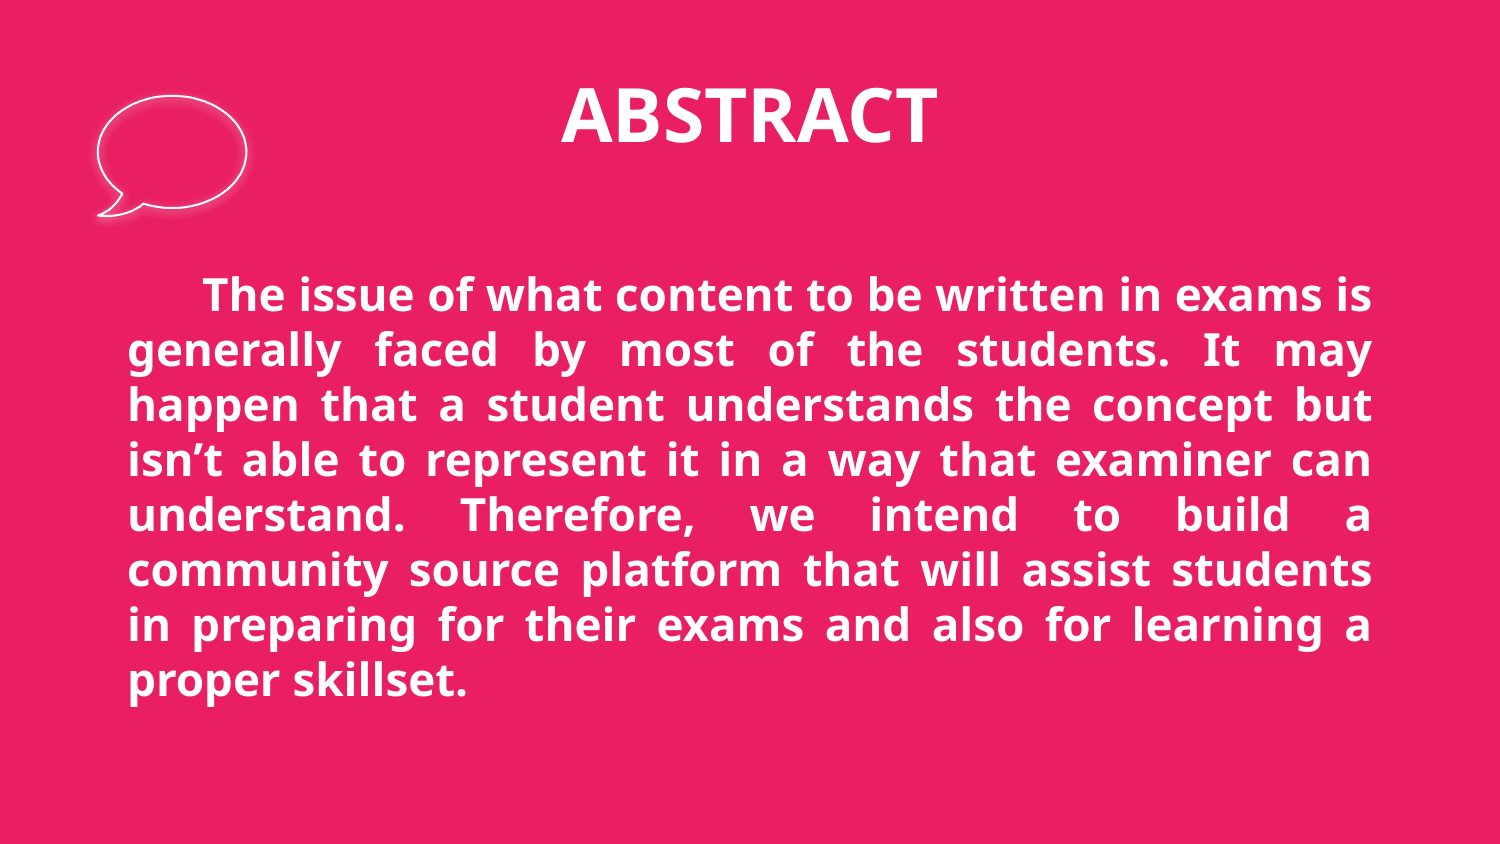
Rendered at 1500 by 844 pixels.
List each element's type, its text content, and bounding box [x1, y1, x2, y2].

list The issue of what content to be written in exams is generally faced by most of the students. It may happen that a student understands the concept but isn’t able to represent it in a way that examiner can understand. Therefore, we intend to build a community source platform that will assist students in preparing for their exams and also for learning a proper skillset. [112, 250, 1388, 698]
title ABSTRACT [515, 65, 985, 173]
